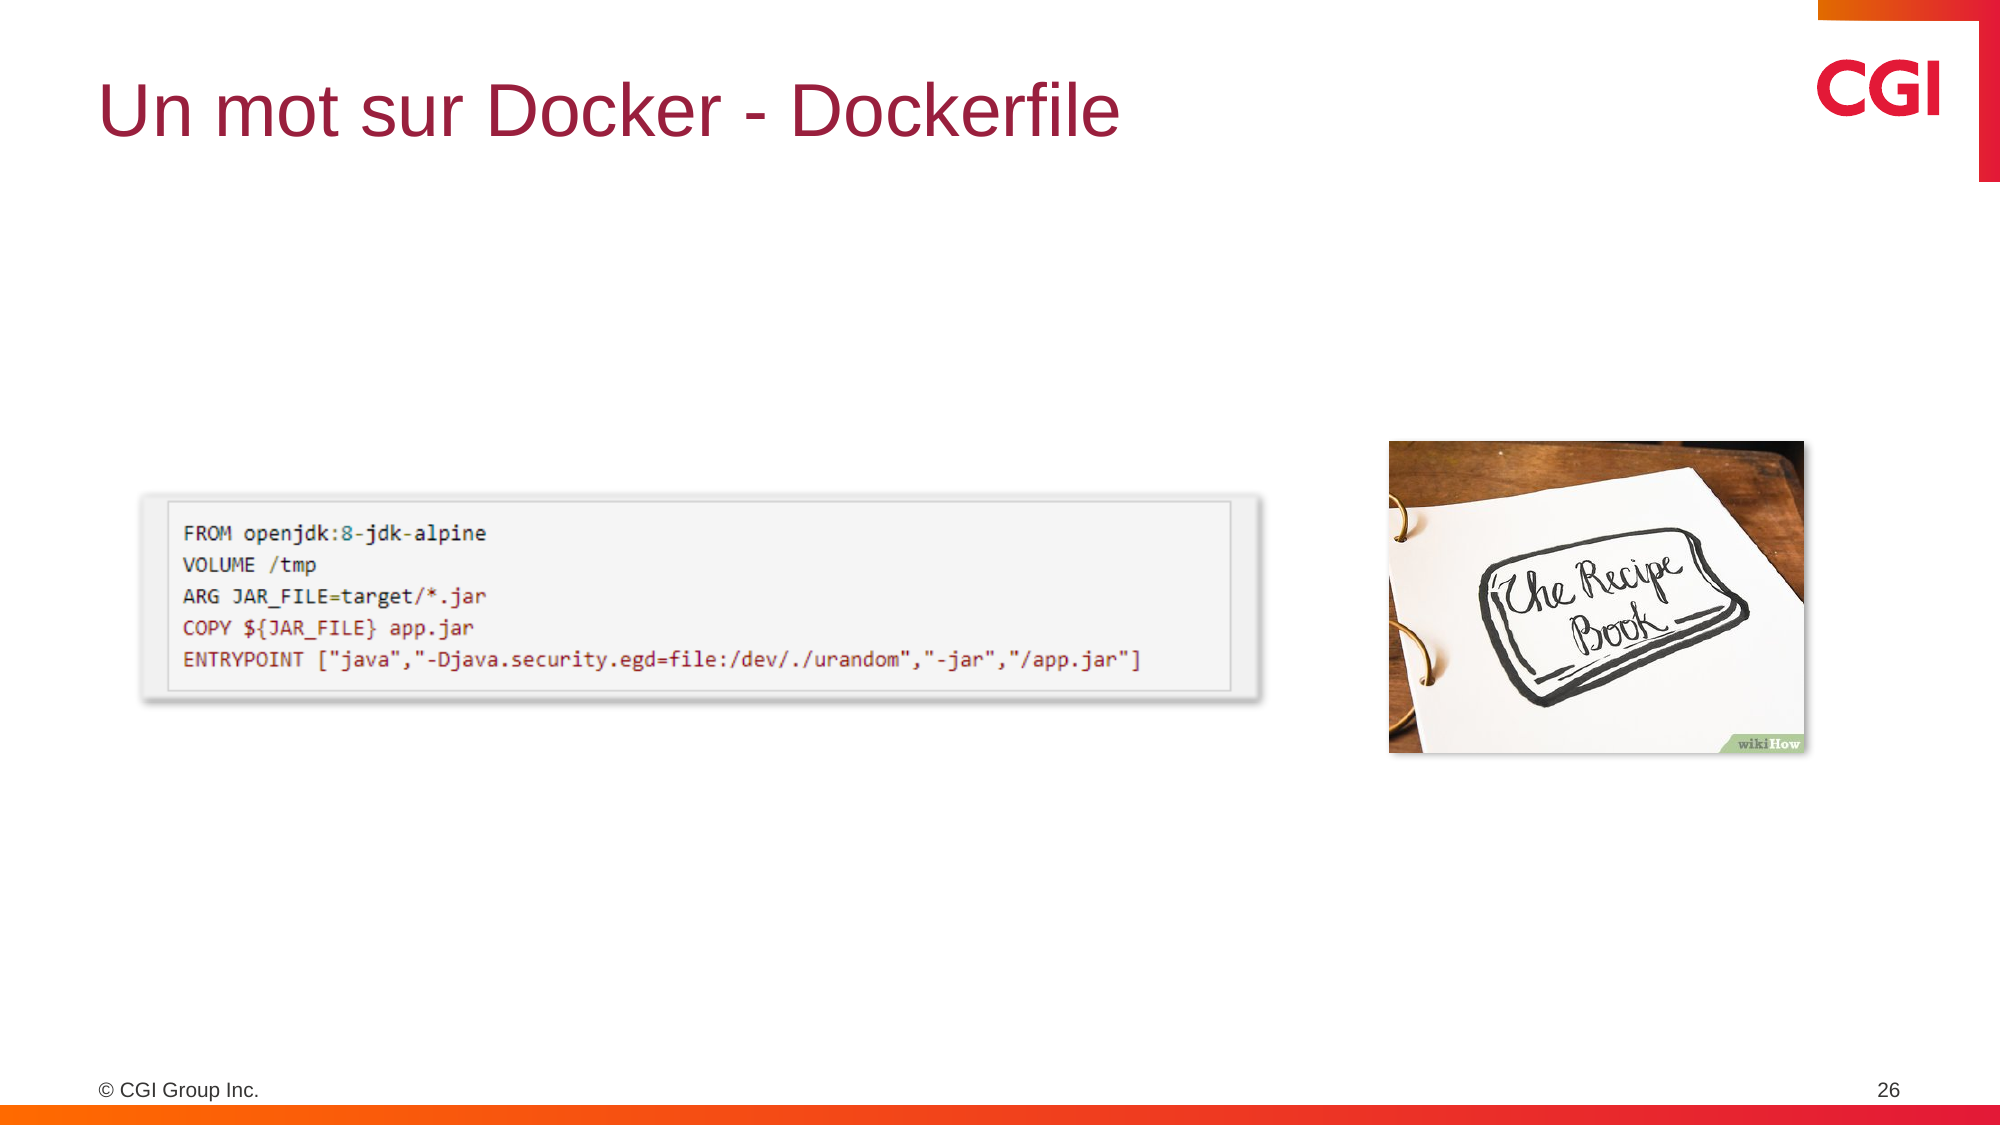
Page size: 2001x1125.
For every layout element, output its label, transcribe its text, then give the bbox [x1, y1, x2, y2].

title Un mot sur Docker - Dockerfile [97, 30, 1737, 182]
slide_number 26 [1857, 1075, 1901, 1104]
picture [1389, 441, 1804, 753]
picture [137, 491, 1261, 703]
